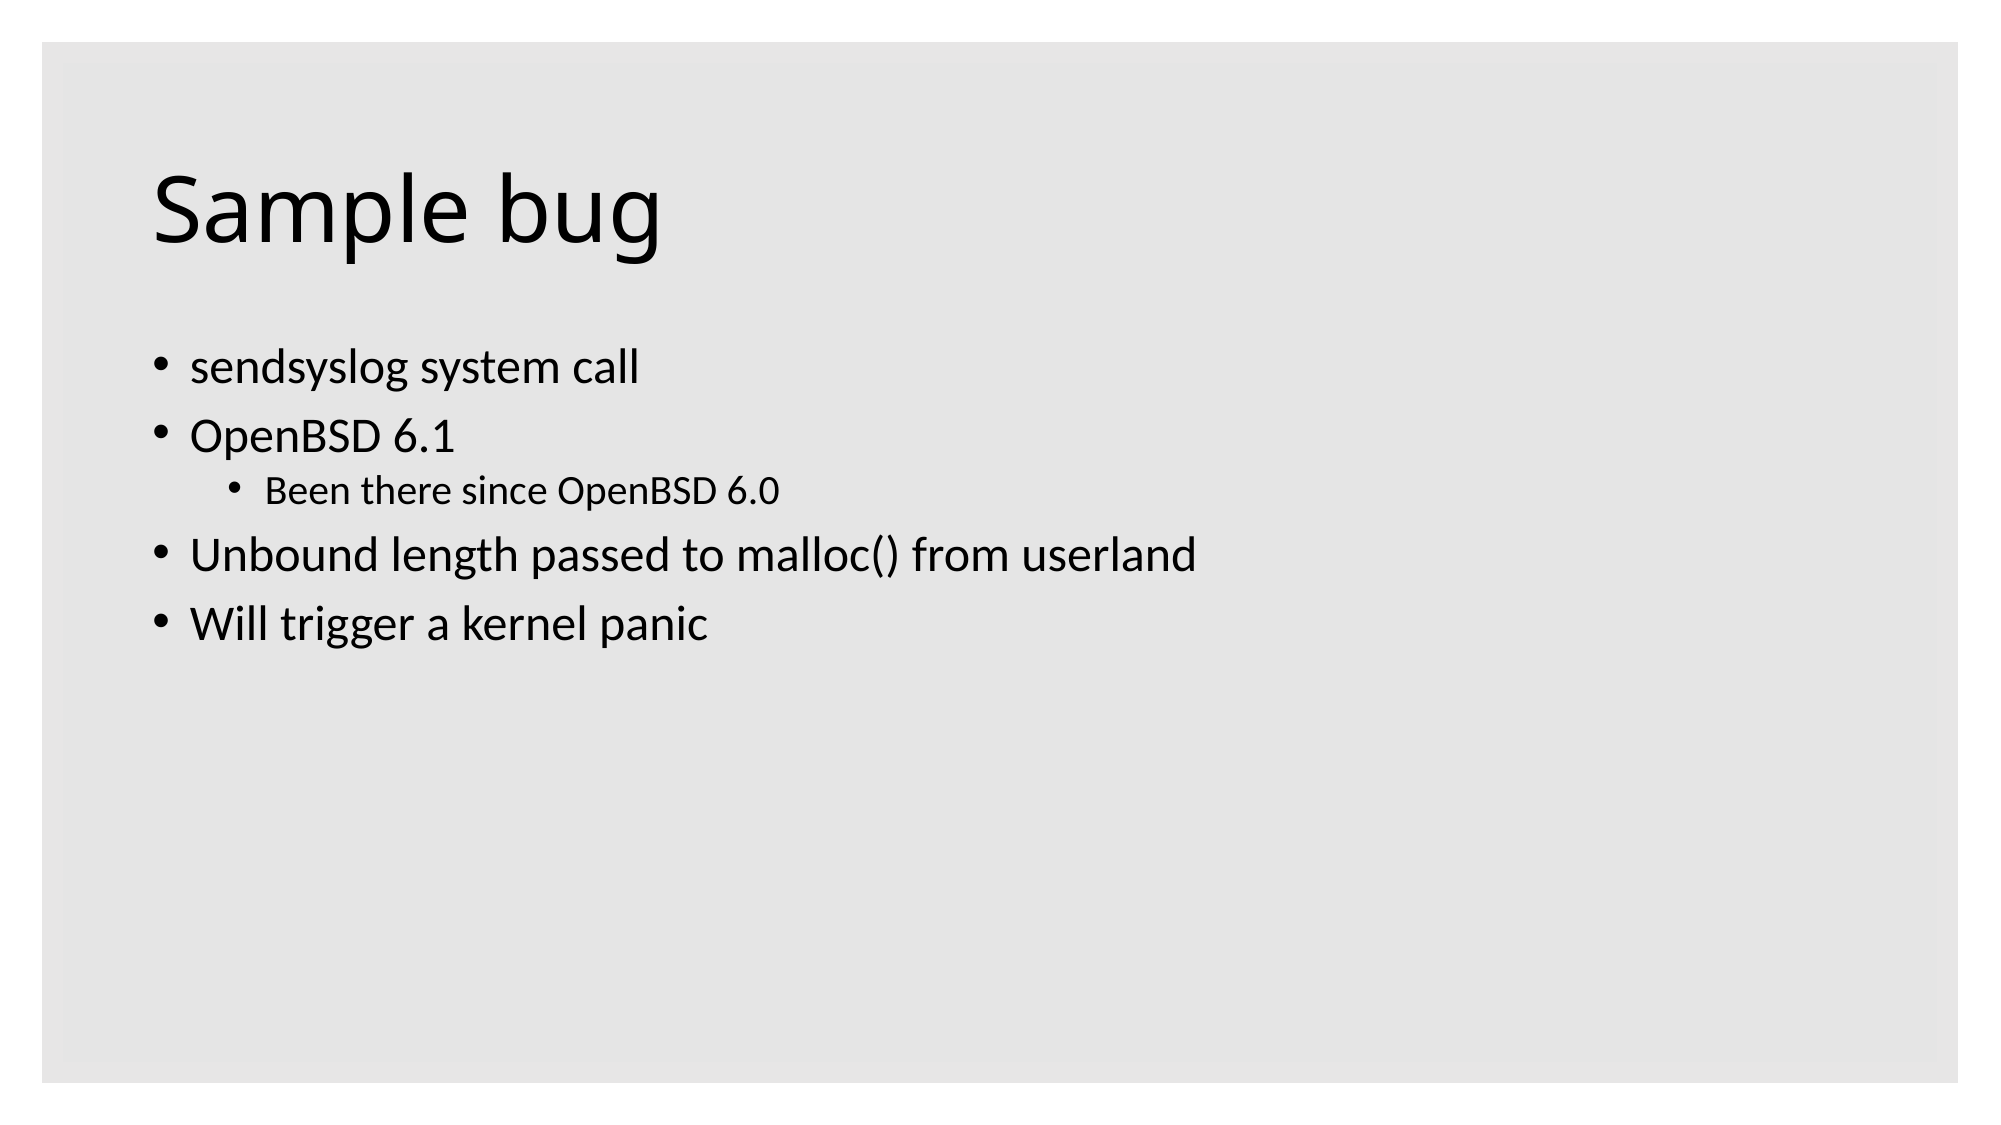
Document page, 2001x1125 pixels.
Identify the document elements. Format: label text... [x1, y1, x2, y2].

title Sample bug [137, 103, 1863, 322]
list sendsyslog system call OpenBSD 6.1 Been there since OpenBSD 6.0 Unbound length passed to malloc() from userland Will trigger a kernel panic [137, 337, 1863, 973]
text_box [52, 51, 1948, 1073]
